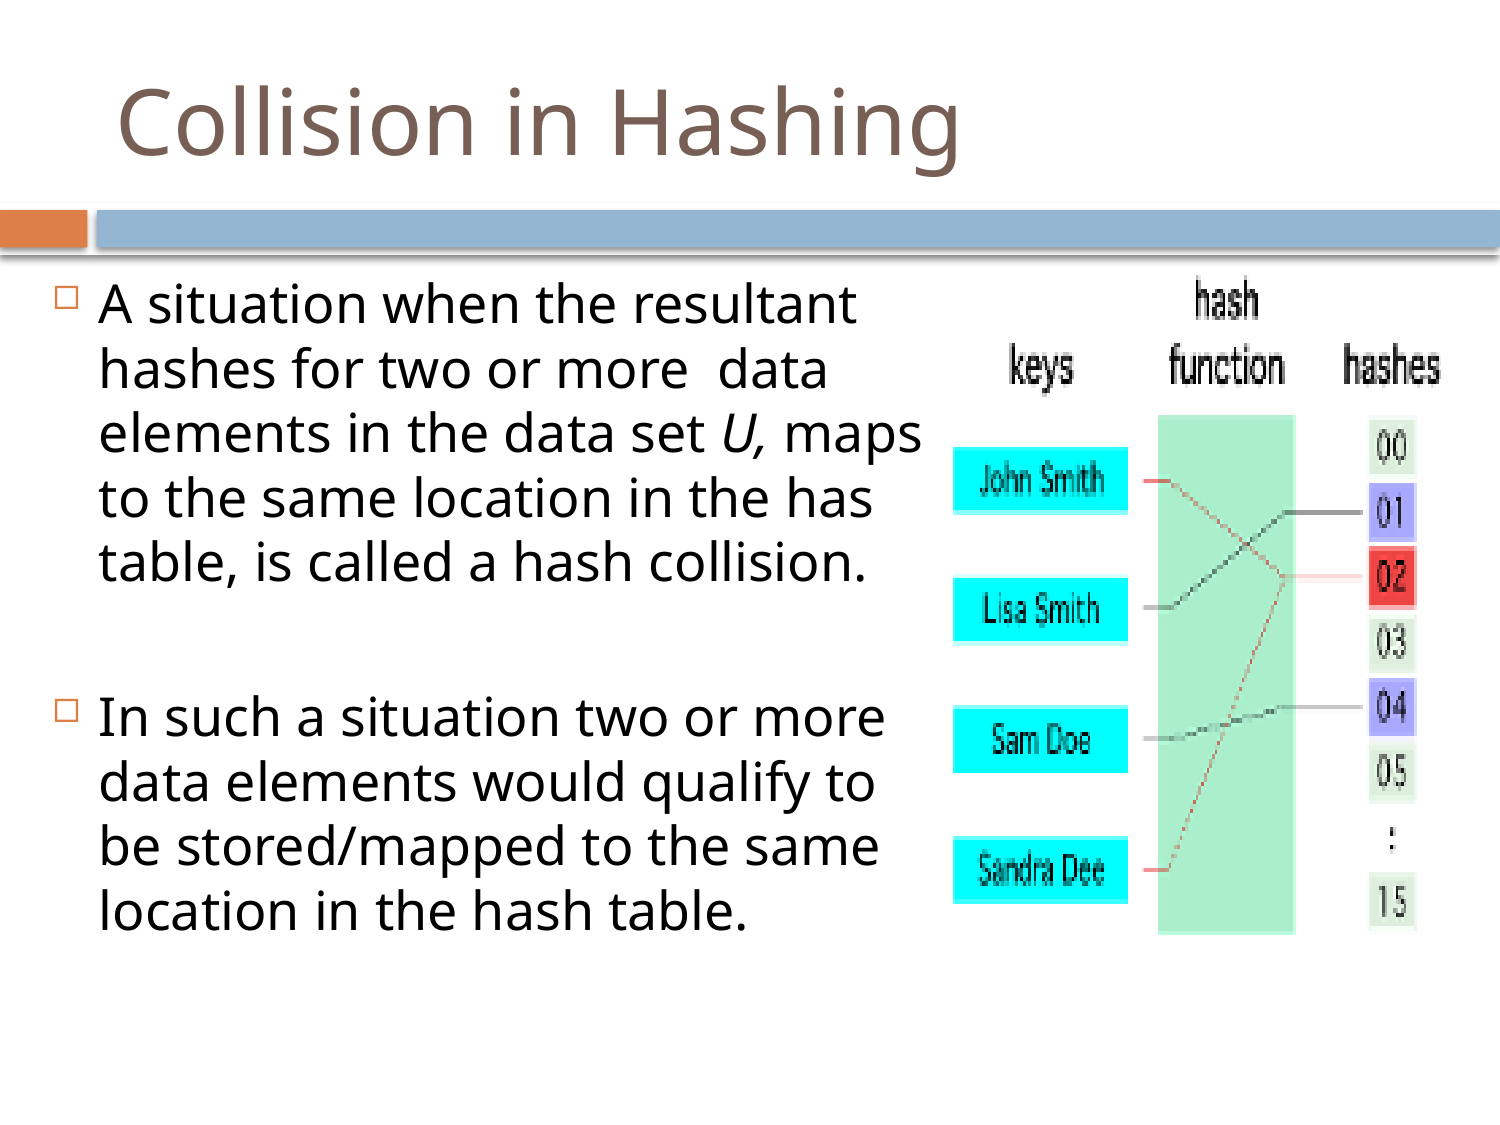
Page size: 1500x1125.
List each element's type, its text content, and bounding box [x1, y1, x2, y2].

title Collision in Hashing [100, 37, 1438, 200]
list A situation when the resultant hashes for two or more data elements in the data set U, maps to the same location in the has table, is called a hash collision. In such a situation two or more data elements would qualify to be stored/mapped to the same location in the hash table. [37, 262, 950, 1000]
picture [937, 262, 1451, 963]
